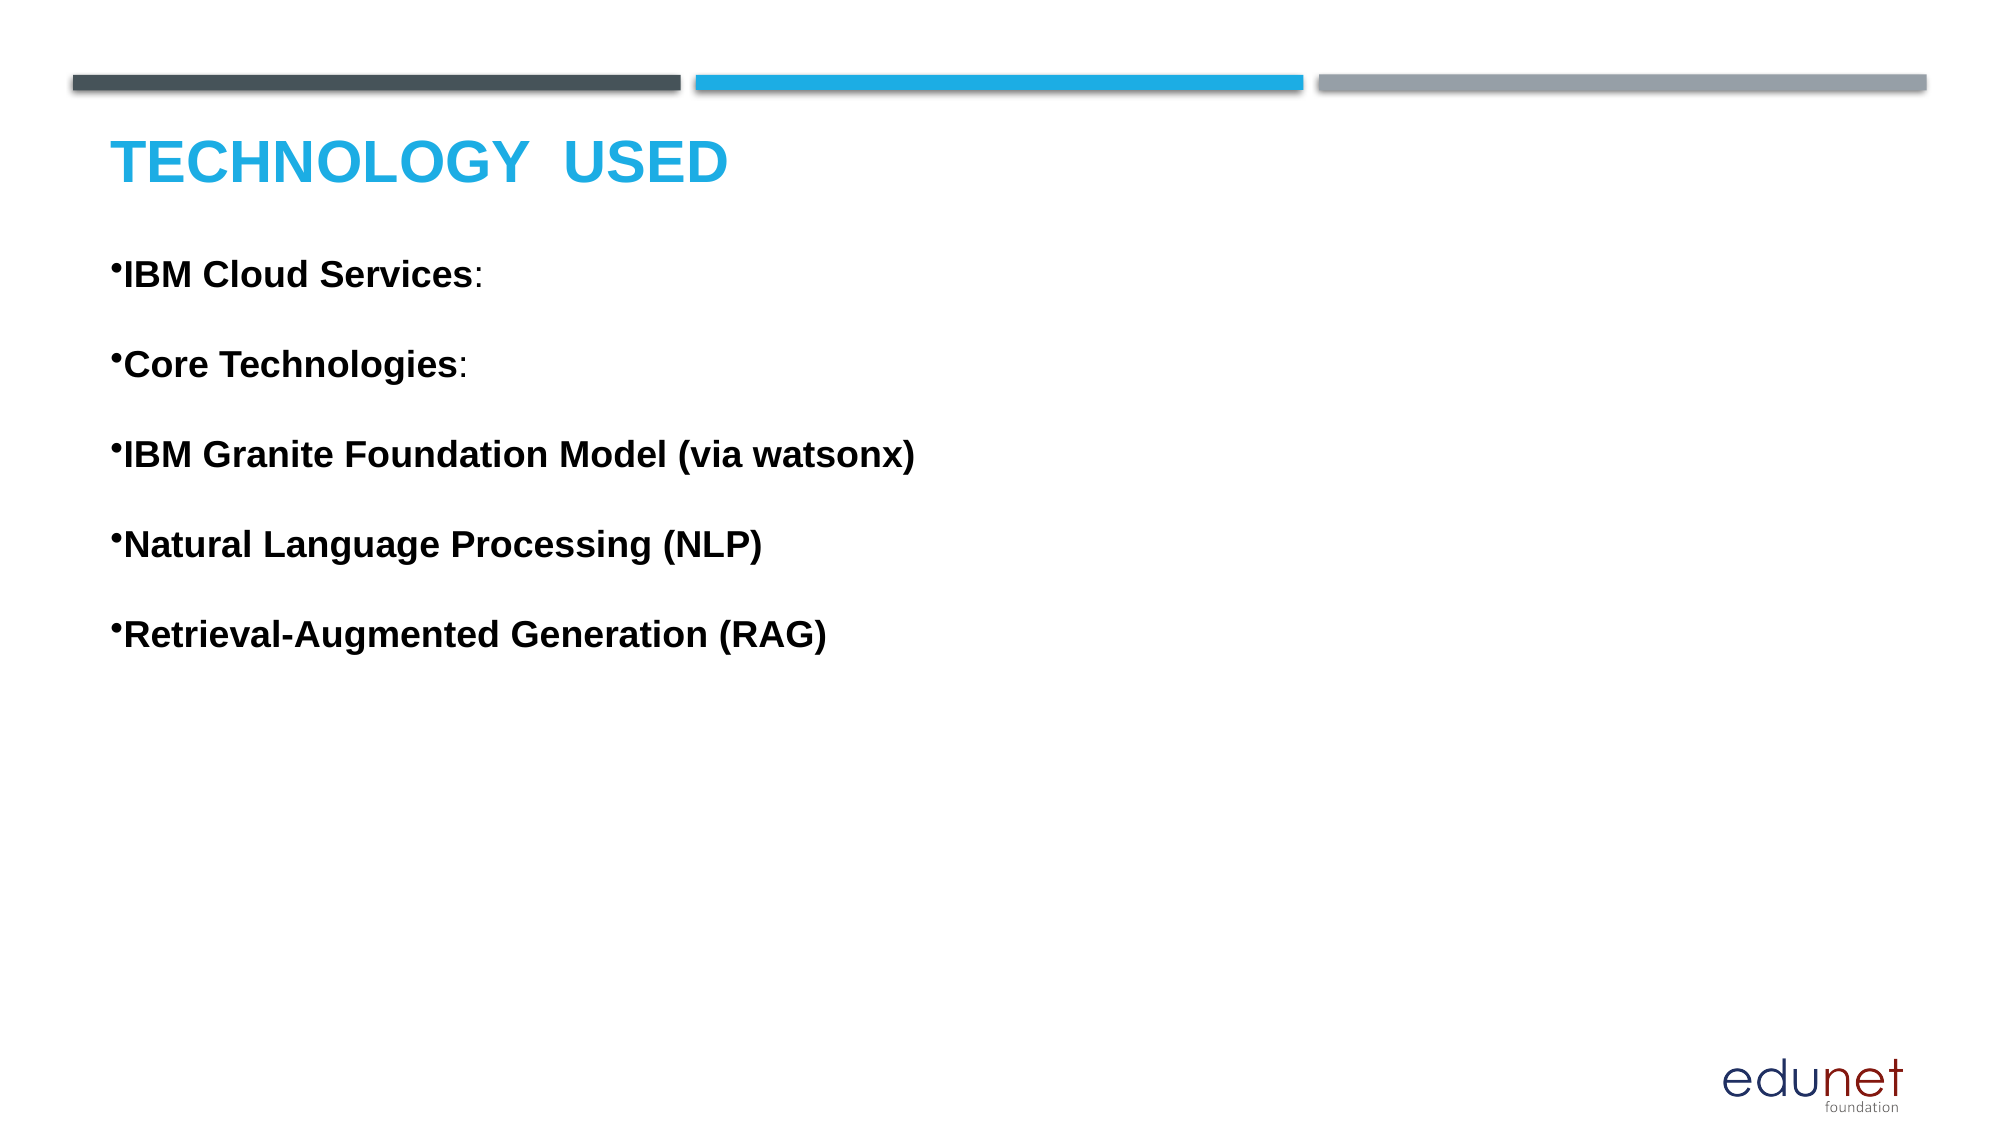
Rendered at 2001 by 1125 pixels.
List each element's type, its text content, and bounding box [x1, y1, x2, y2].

picture [1719, 1056, 1905, 1116]
title Technology used [95, 115, 1905, 148]
list IBM Cloud Services: Core Technologies: IBM Granite Foundation Model (via watsonx) Natural Language Processing (NLP) Retrieval-Augmented Generation (RAG) [95, 148, 2000, 802]
